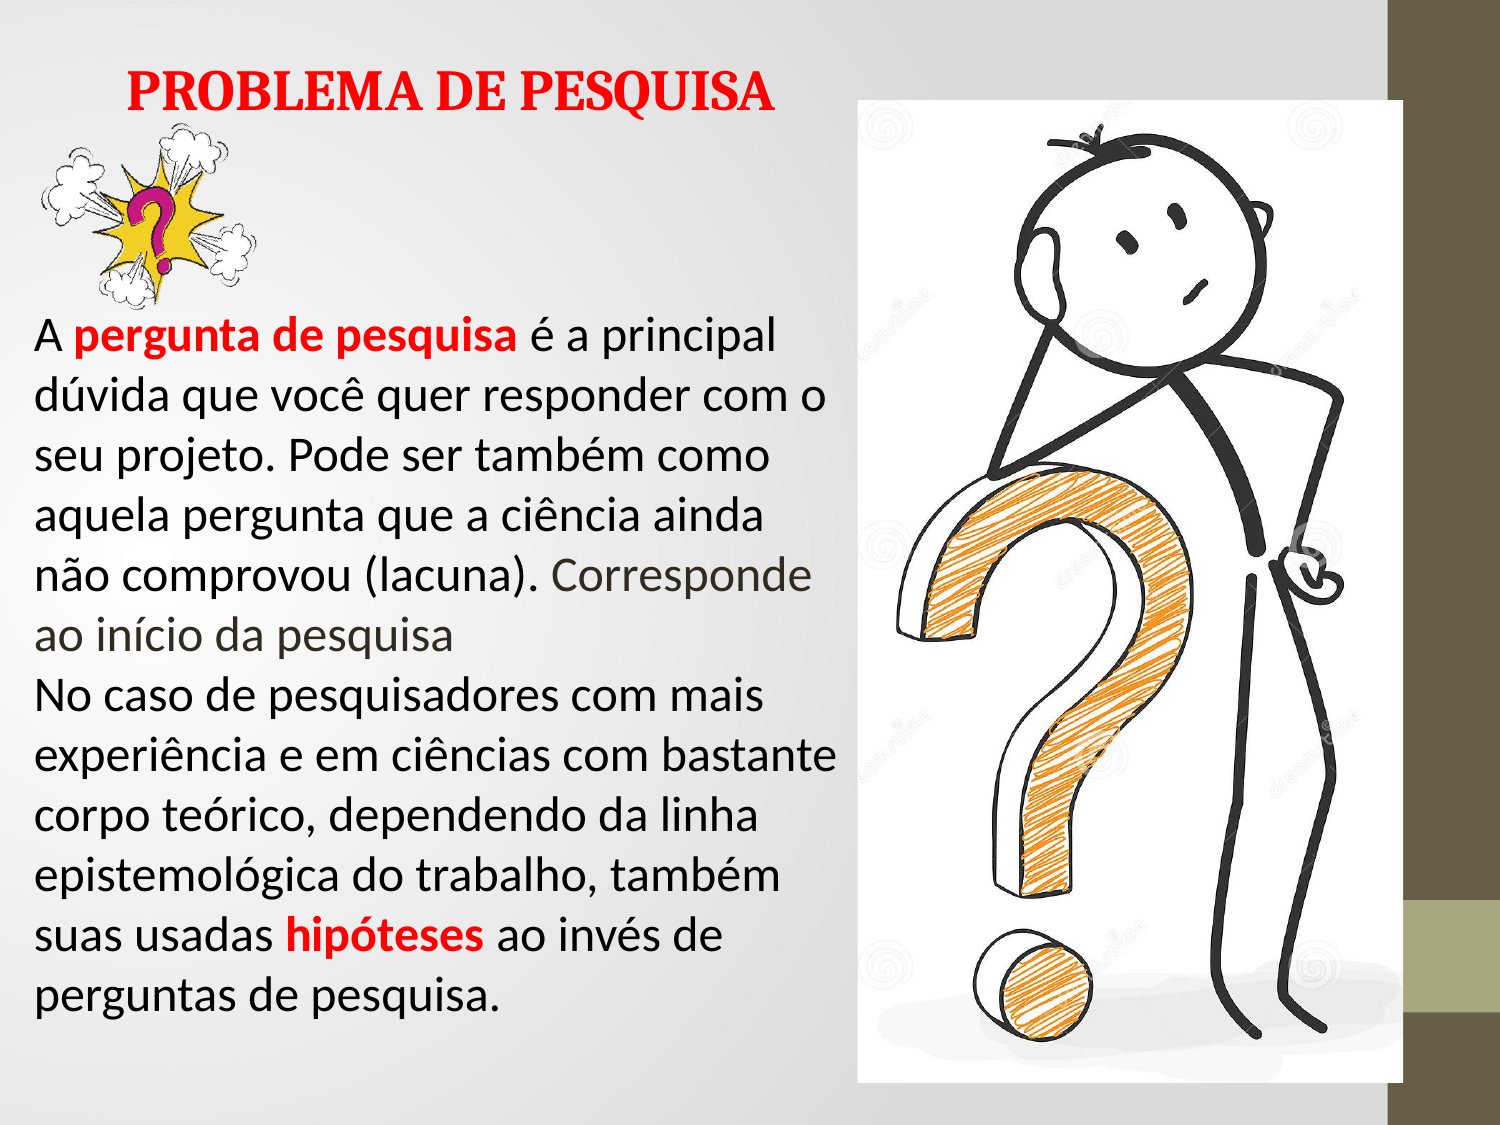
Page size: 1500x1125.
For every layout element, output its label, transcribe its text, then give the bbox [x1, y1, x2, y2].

picture [20, 90, 276, 347]
picture [857, 99, 1404, 1083]
text_box A pergunta de pesquisa é a principal dúvida que você quer responder com o seu projeto. Pode ser também como aquela pergunta que a ciência ainda não comprovou (lacuna). Corresponde ao início da pesquisa No caso de pesquisadores com mais experiência e em ciências com bastante corpo teórico, dependendo da linha epistemológica do trabalho, também suas usadas hipóteses ao invés de perguntas de pesquisa. [18, 293, 854, 1029]
text_box PROBLEMA DE PESQUISA [112, 44, 1275, 130]
